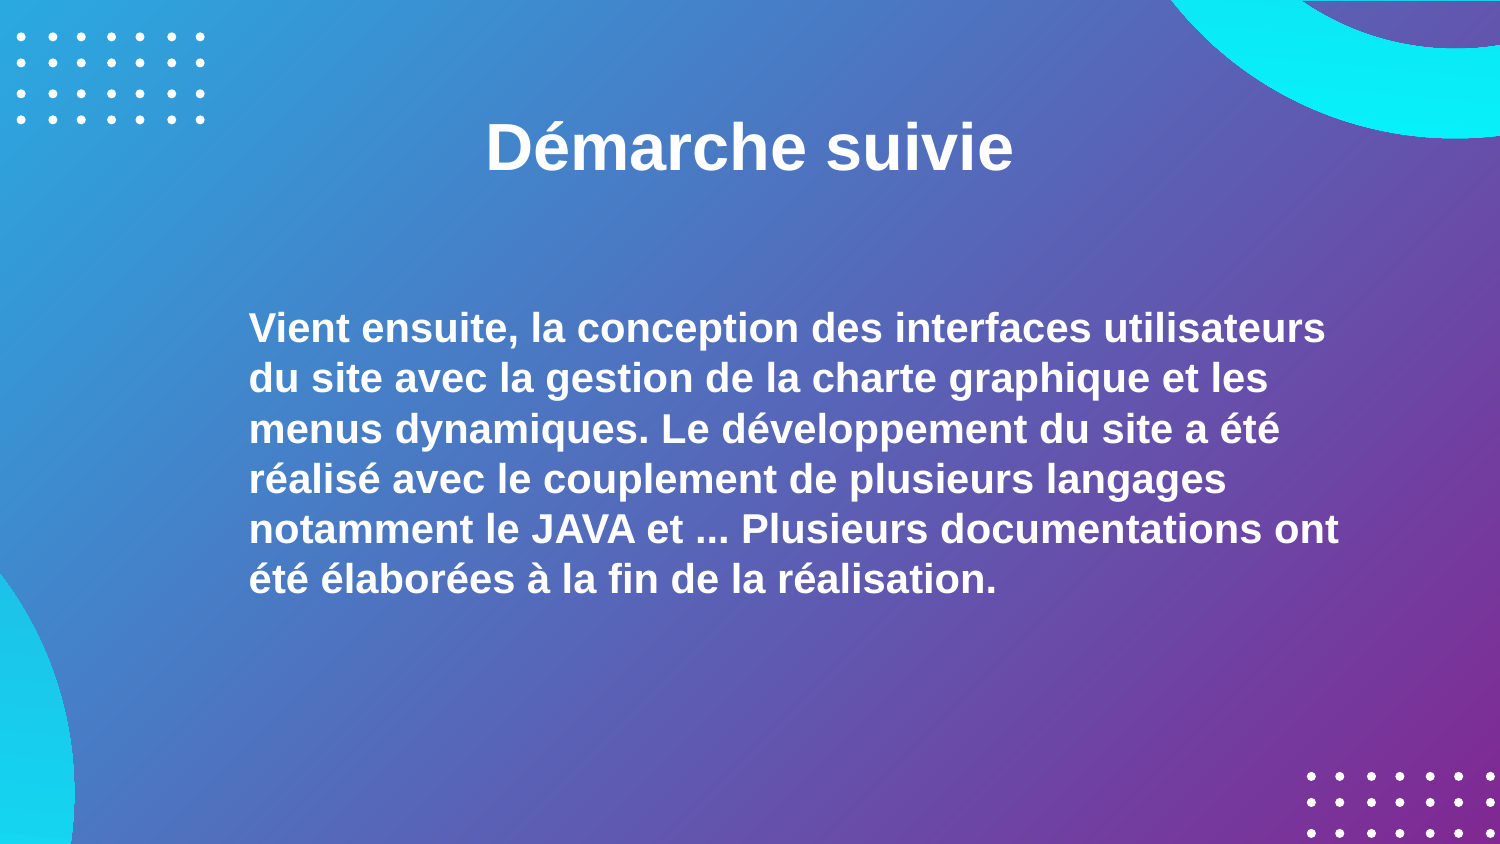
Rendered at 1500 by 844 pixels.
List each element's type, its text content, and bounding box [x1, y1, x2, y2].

text_box Vient ensuite, la conception des interfaces utilisateurs du site avec la gestion de la charte graphique et les menus dynamiques. Le développement du site a été réalisé avec le couplement de plusieurs langages notamment le JAVA et ... Plusieurs documentations ont été élaborées à la fin de la réalisation. [233, 293, 1382, 609]
title Démarche suivie [118, 88, 1382, 190]
